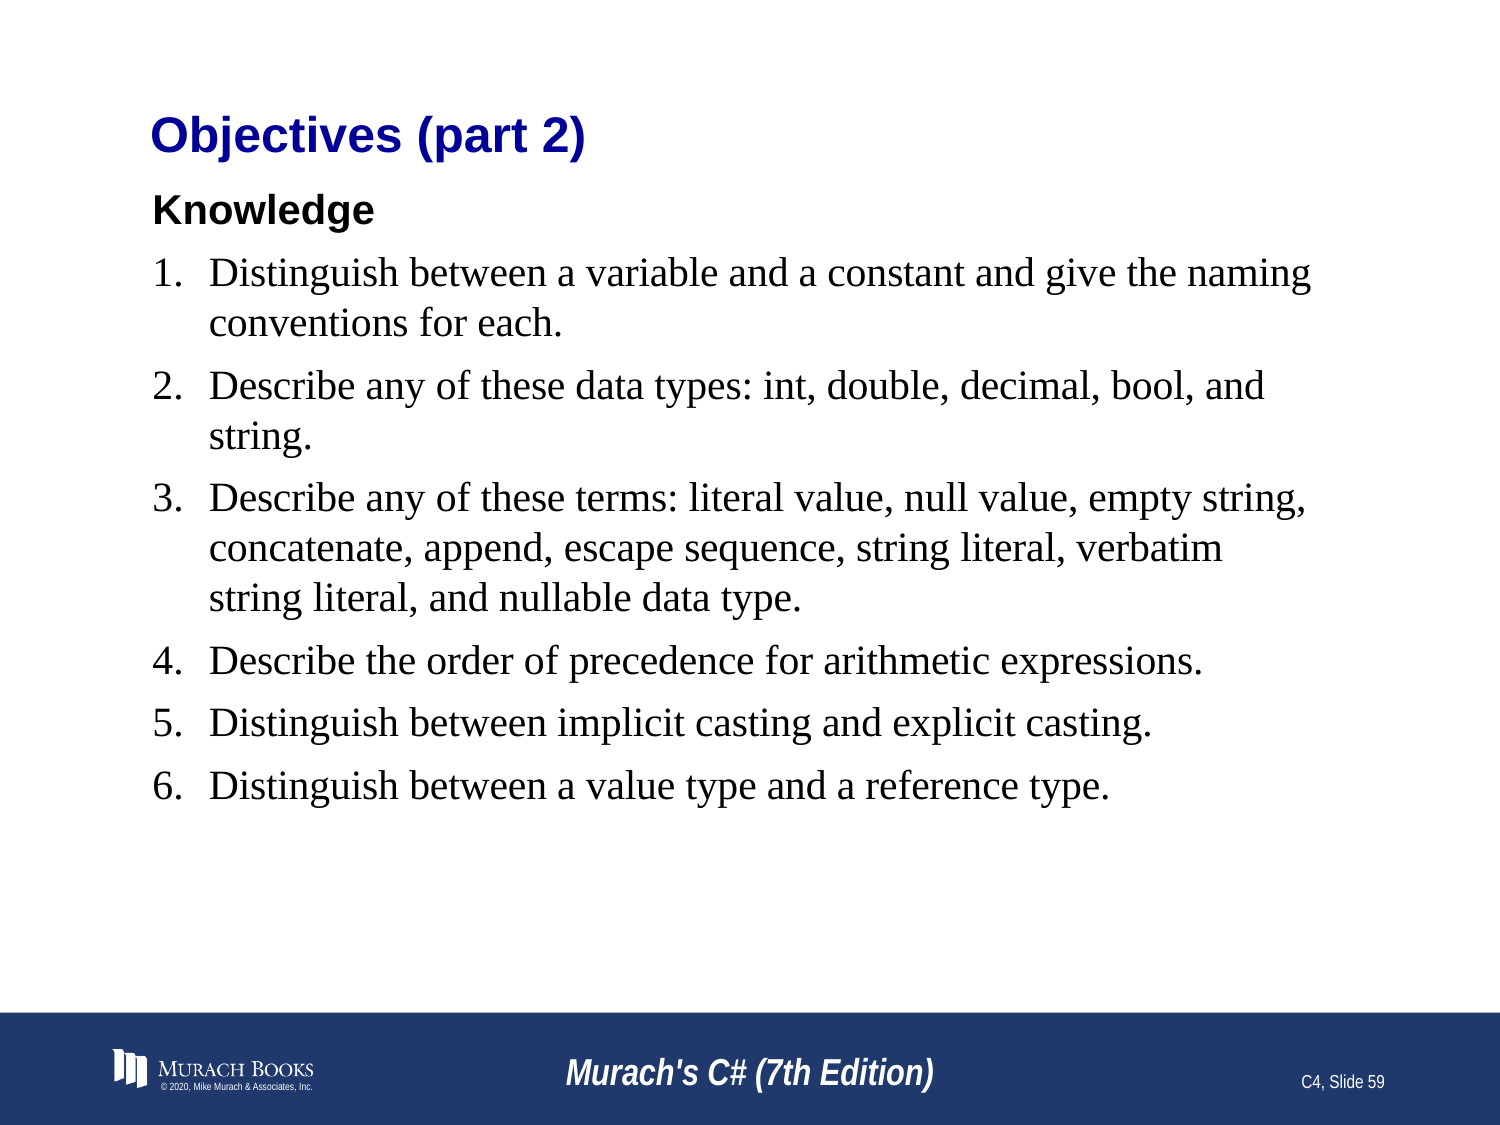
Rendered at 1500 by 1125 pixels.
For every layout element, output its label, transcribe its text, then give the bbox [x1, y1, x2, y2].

slide_number Murach's C# (7th Edition) [463, 1025, 1050, 1100]
footer © 2020, Mike Murach & Associates, Inc. [12, 1025, 463, 1100]
title Objectives (part 2) [150, 102, 1350, 164]
list Knowledge Distinguish between a variable and a constant and give the naming conventions for each. Describe any of these data types: int, double, decimal, bool, and string. Describe any of these terms: literal value, null value, empty string, concatenate, append, escape sequence, string literal, verbatim string literal, and nullable data type. Describe the order of precedence for arithmetic expressions. Distinguish between implicit casting and explicit casting. Distinguish between a value type and a reference type. [137, 174, 1350, 975]
slide_number C4, Slide 59 [1087, 1025, 1400, 1100]
